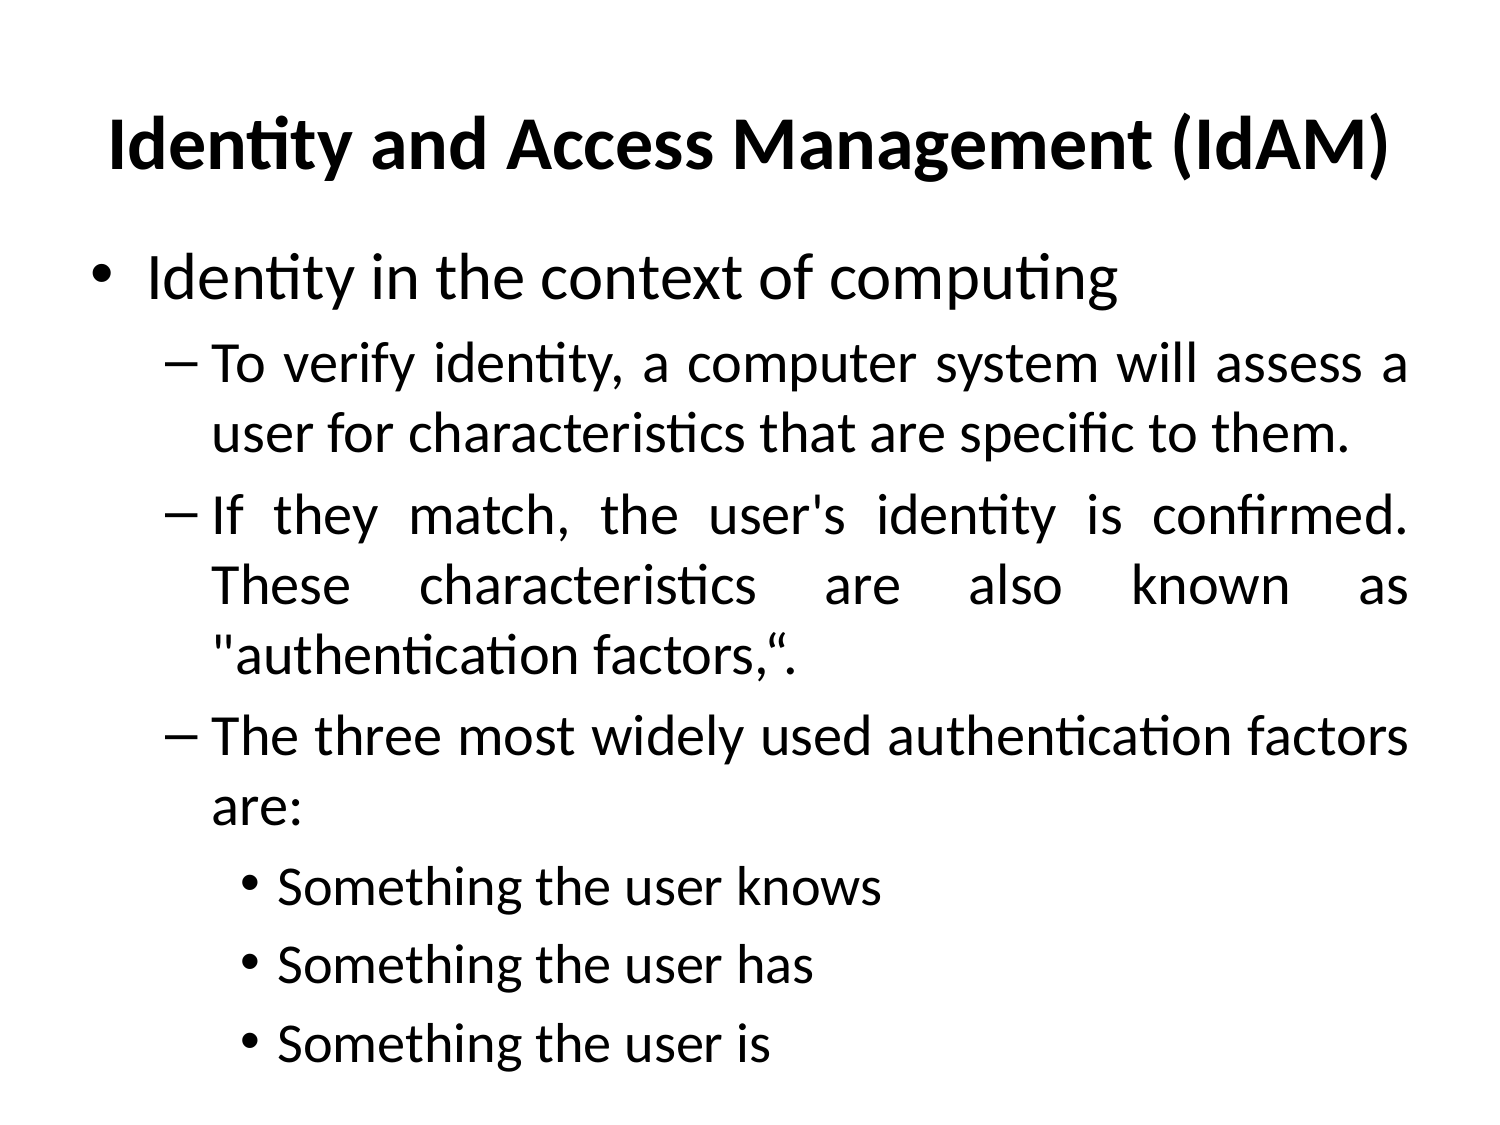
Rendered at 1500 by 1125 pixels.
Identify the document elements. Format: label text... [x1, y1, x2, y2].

list Identity in the context of computing To verify identity, a computer system will assess a user for characteristics that are specific to them. If they match, the user's identity is confirmed. These characteristics are also known as "authentication factors,“. The three most widely used authentication factors are: Something the user knows Something the user has Something the user is [75, 224, 1425, 1075]
title Identity and Access Management (IdAM) [75, 45, 1425, 224]
